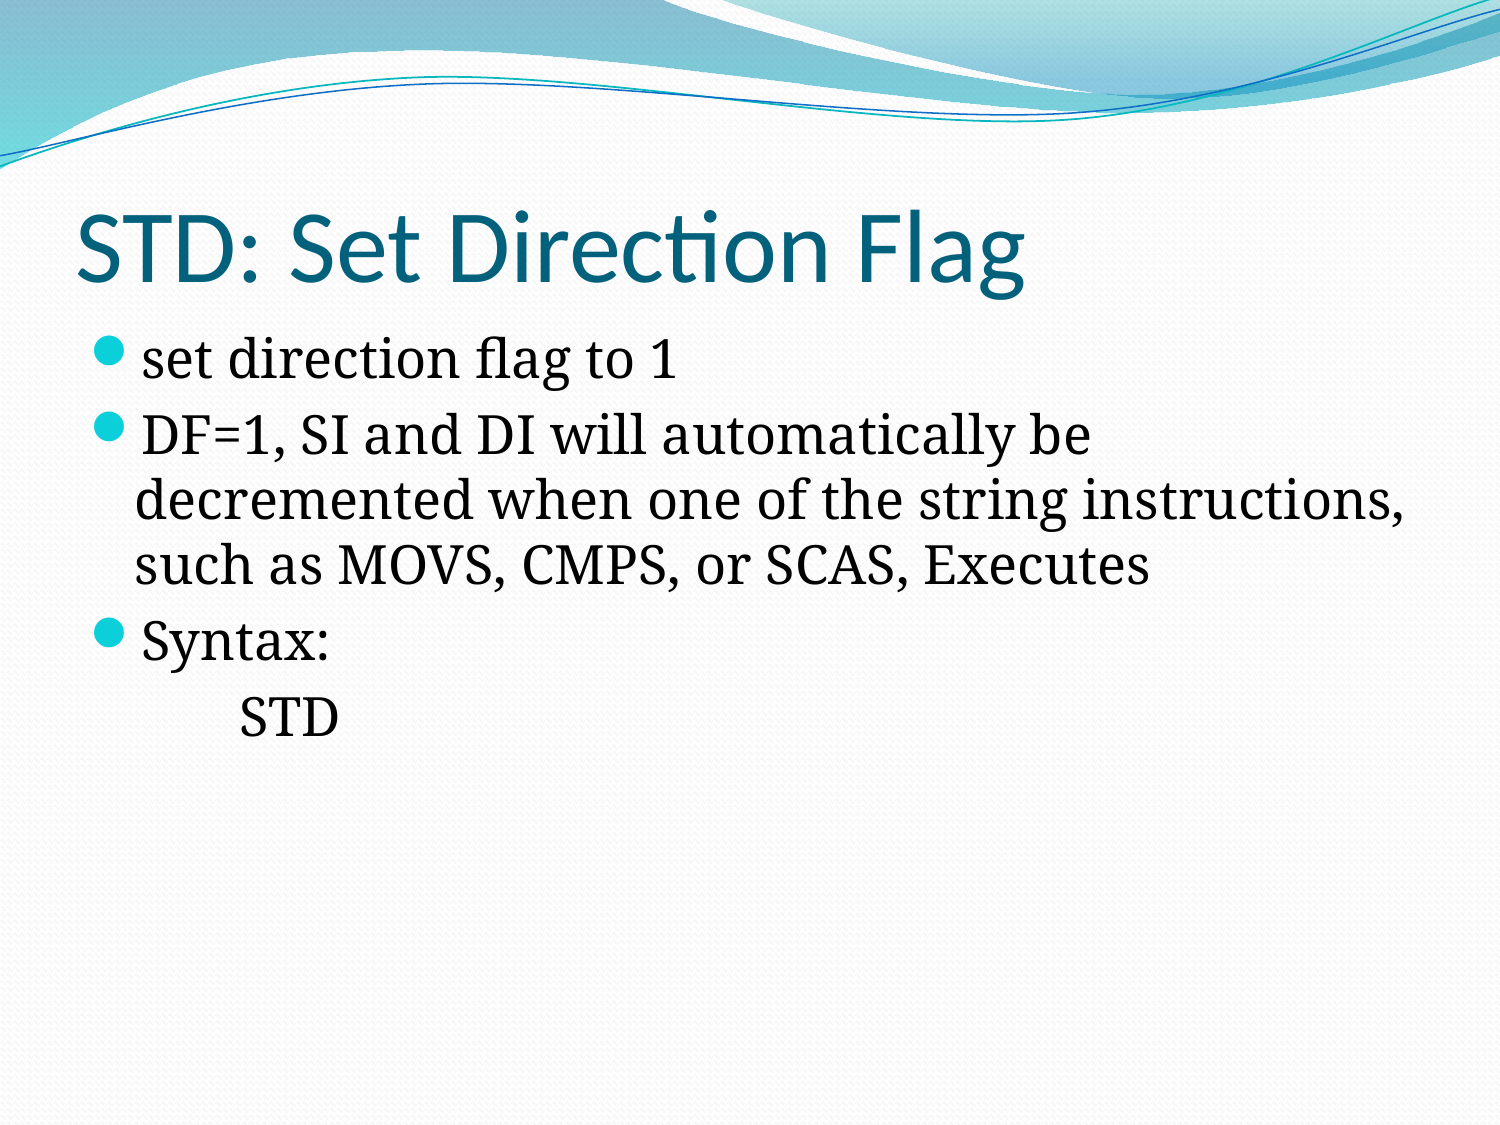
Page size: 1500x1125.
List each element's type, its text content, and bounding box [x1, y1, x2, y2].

list set direction flag to 1 DF=1, SI and DI will automatically be decremented when one of the string instructions, such as MOVS, CMPS, or SCAS, Executes Syntax: STD [75, 317, 1425, 1038]
title STD: Set Direction Flag [75, 115, 1425, 303]
